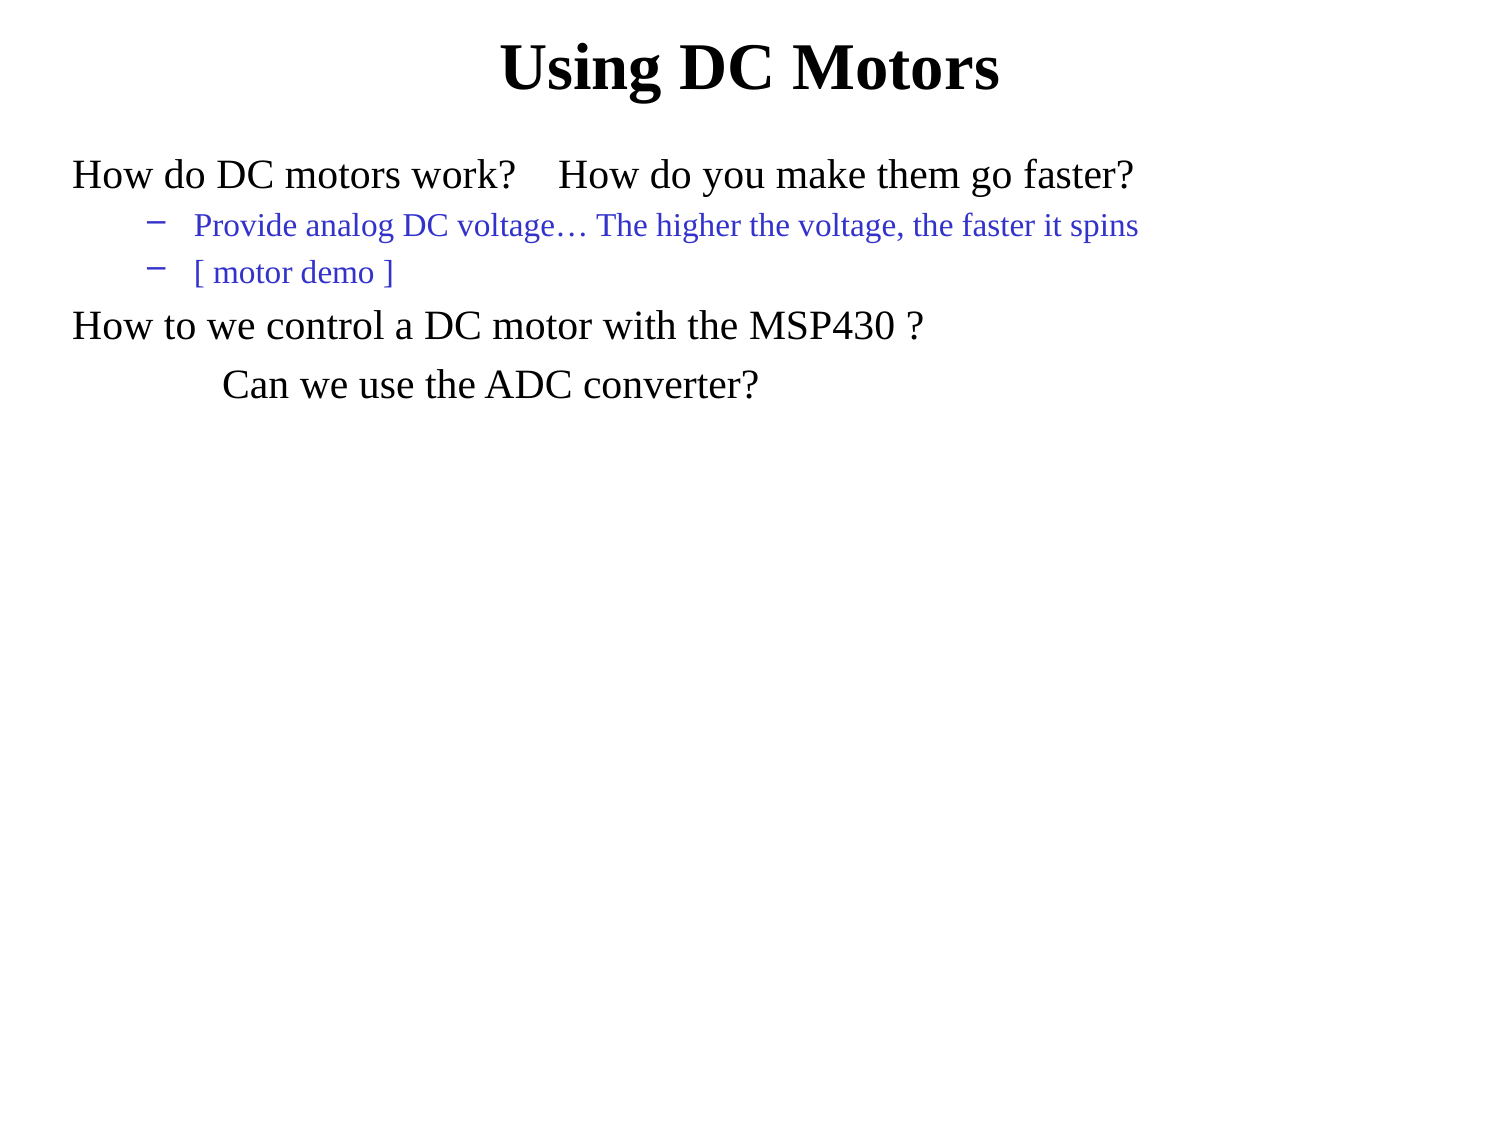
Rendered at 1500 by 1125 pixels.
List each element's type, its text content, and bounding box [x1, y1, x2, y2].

list How do DC motors work? How do you make them go faster? Provide analog DC voltage… The higher the voltage, the faster it spins [ motor demo ] How to we control a DC motor with the MSP430 ? Can we use the ADC converter? [56, 138, 1384, 1083]
title Using DC Motors [112, 24, 1388, 101]
